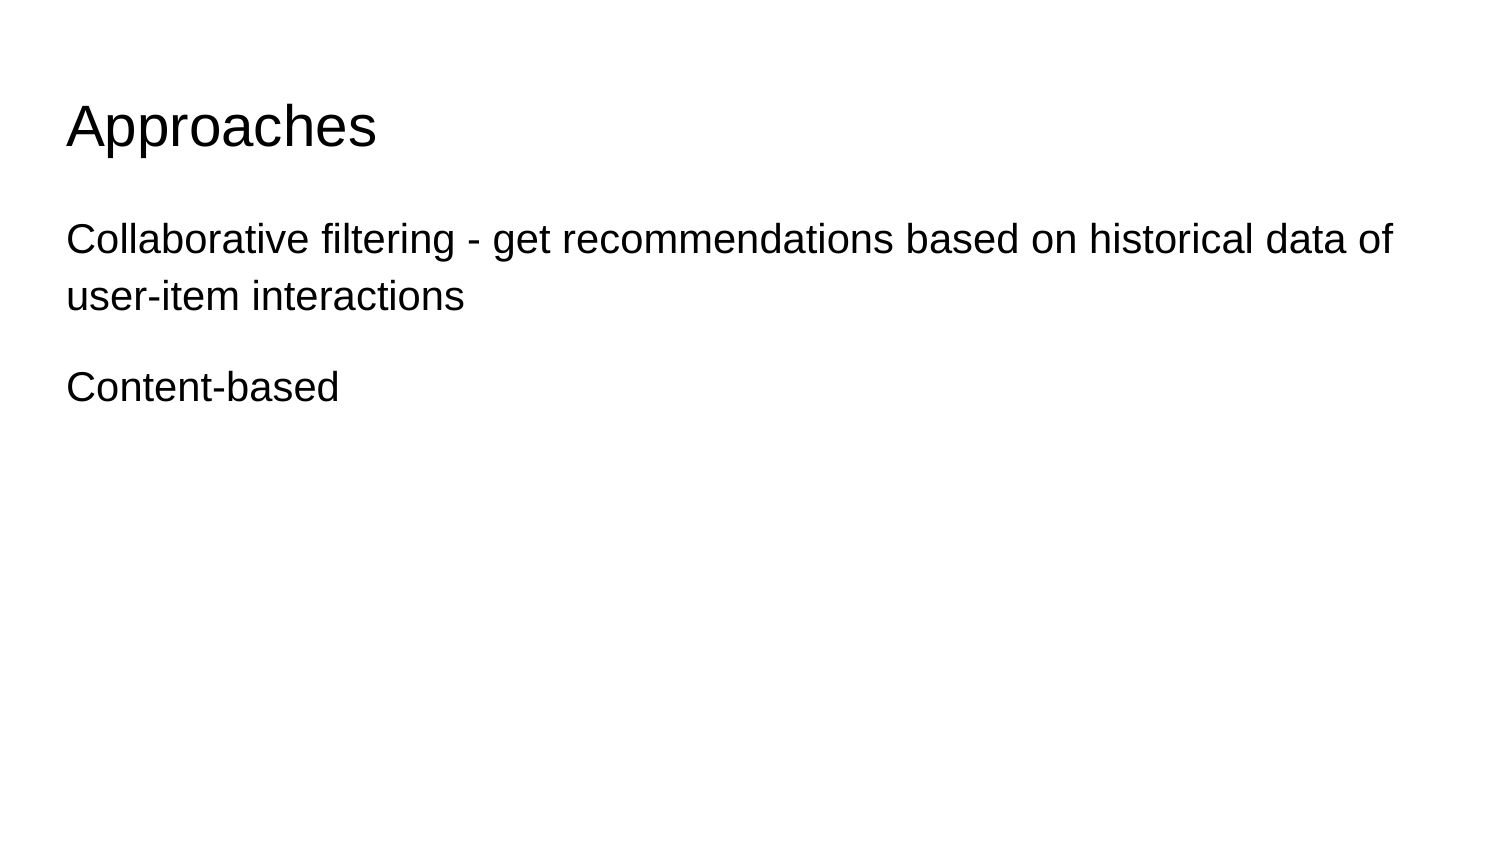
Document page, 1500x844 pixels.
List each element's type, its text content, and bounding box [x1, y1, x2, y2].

title Approaches [51, 72, 1449, 167]
list Collaborative filtering - get recommendations based on historical data of user-item interactions Content-based [51, 189, 1449, 750]
